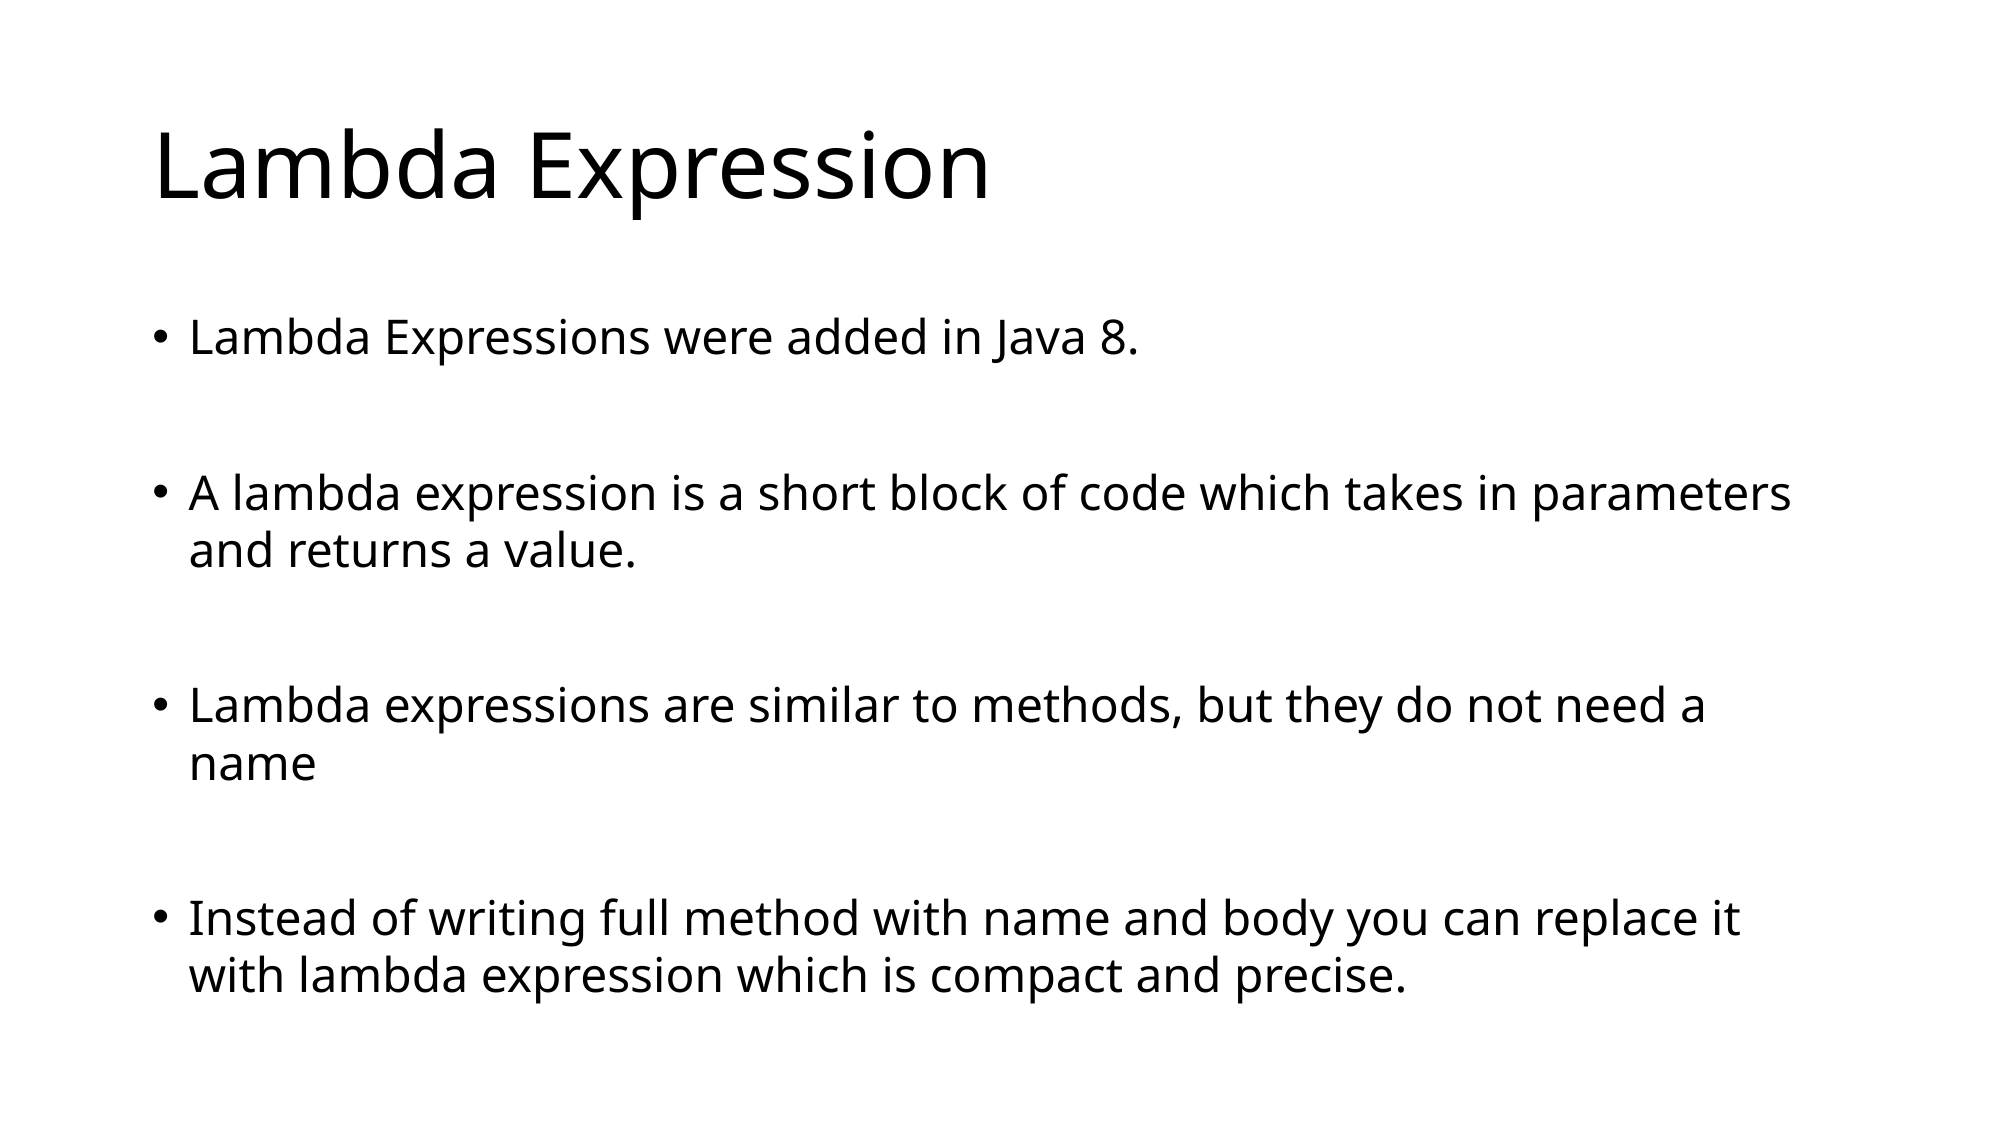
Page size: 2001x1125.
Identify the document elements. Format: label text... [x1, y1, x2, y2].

list Lambda Expressions were added in Java 8. A lambda expression is a short block of code which takes in parameters and returns a value. Lambda expressions are similar to methods, but they do not need a name Instead of writing full method with name and body you can replace it with lambda expression which is compact and precise. [137, 299, 1863, 1014]
title Lambda Expression [137, 59, 1863, 278]
